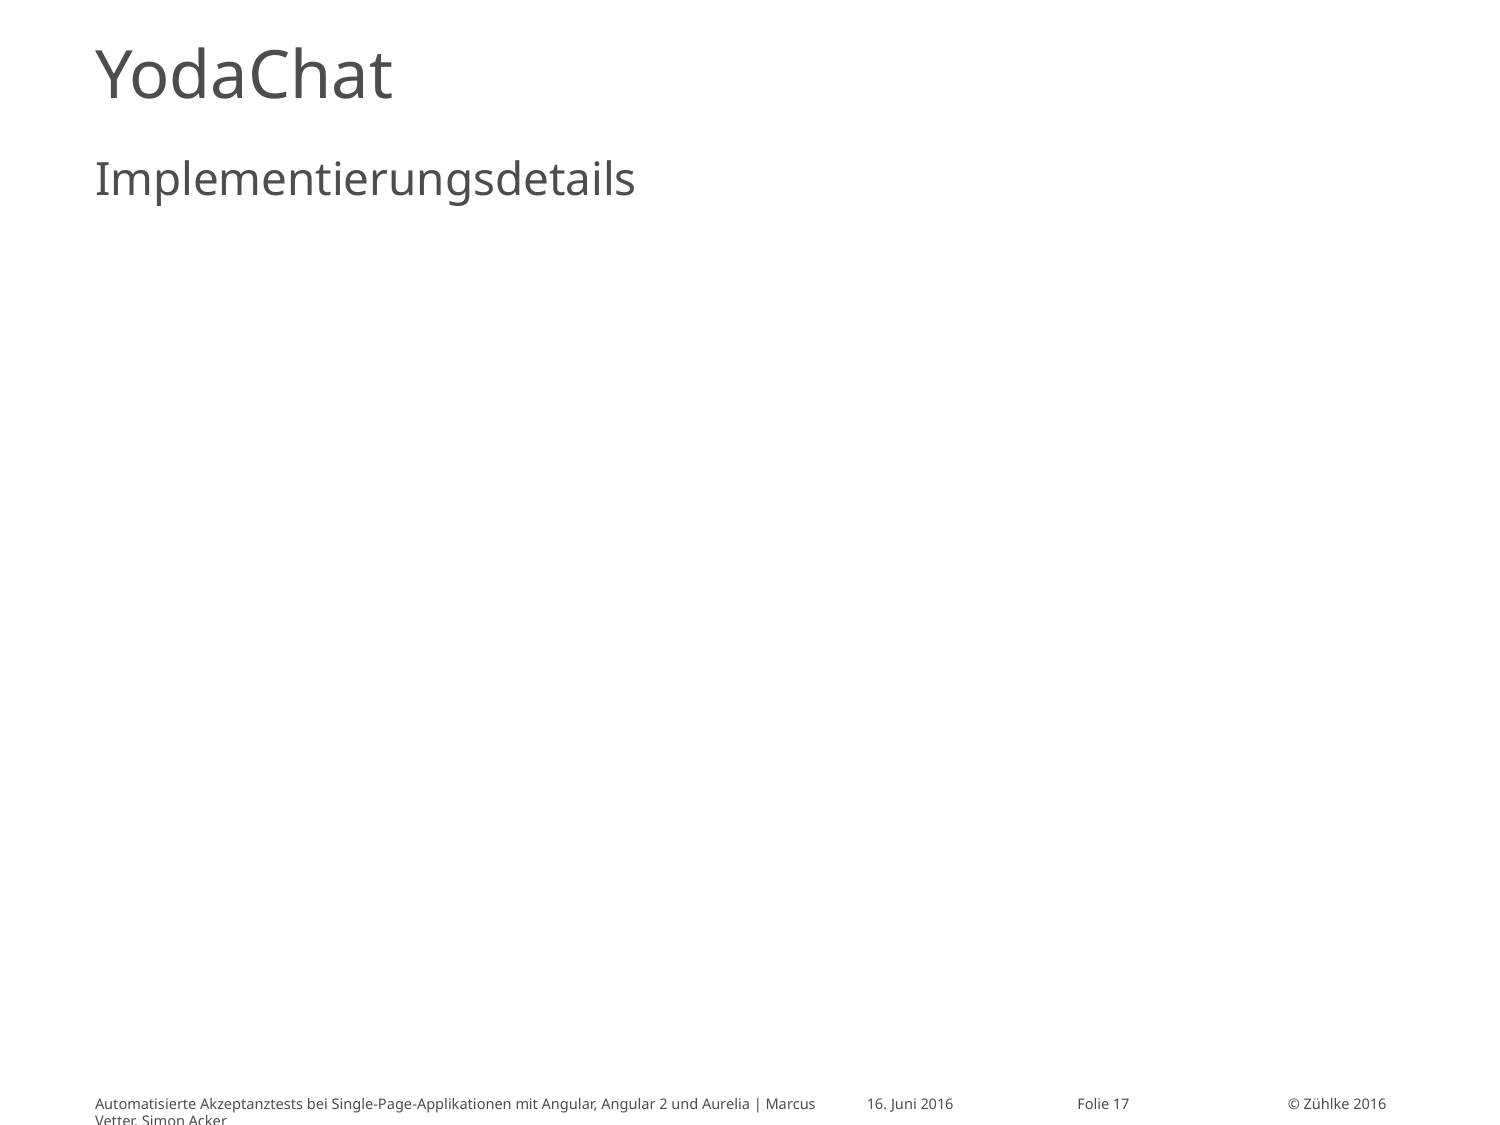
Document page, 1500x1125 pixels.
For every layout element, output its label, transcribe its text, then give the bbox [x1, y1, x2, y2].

list Implementierungsdetails [95, 152, 1475, 259]
title YodaChat [95, 36, 1475, 152]
